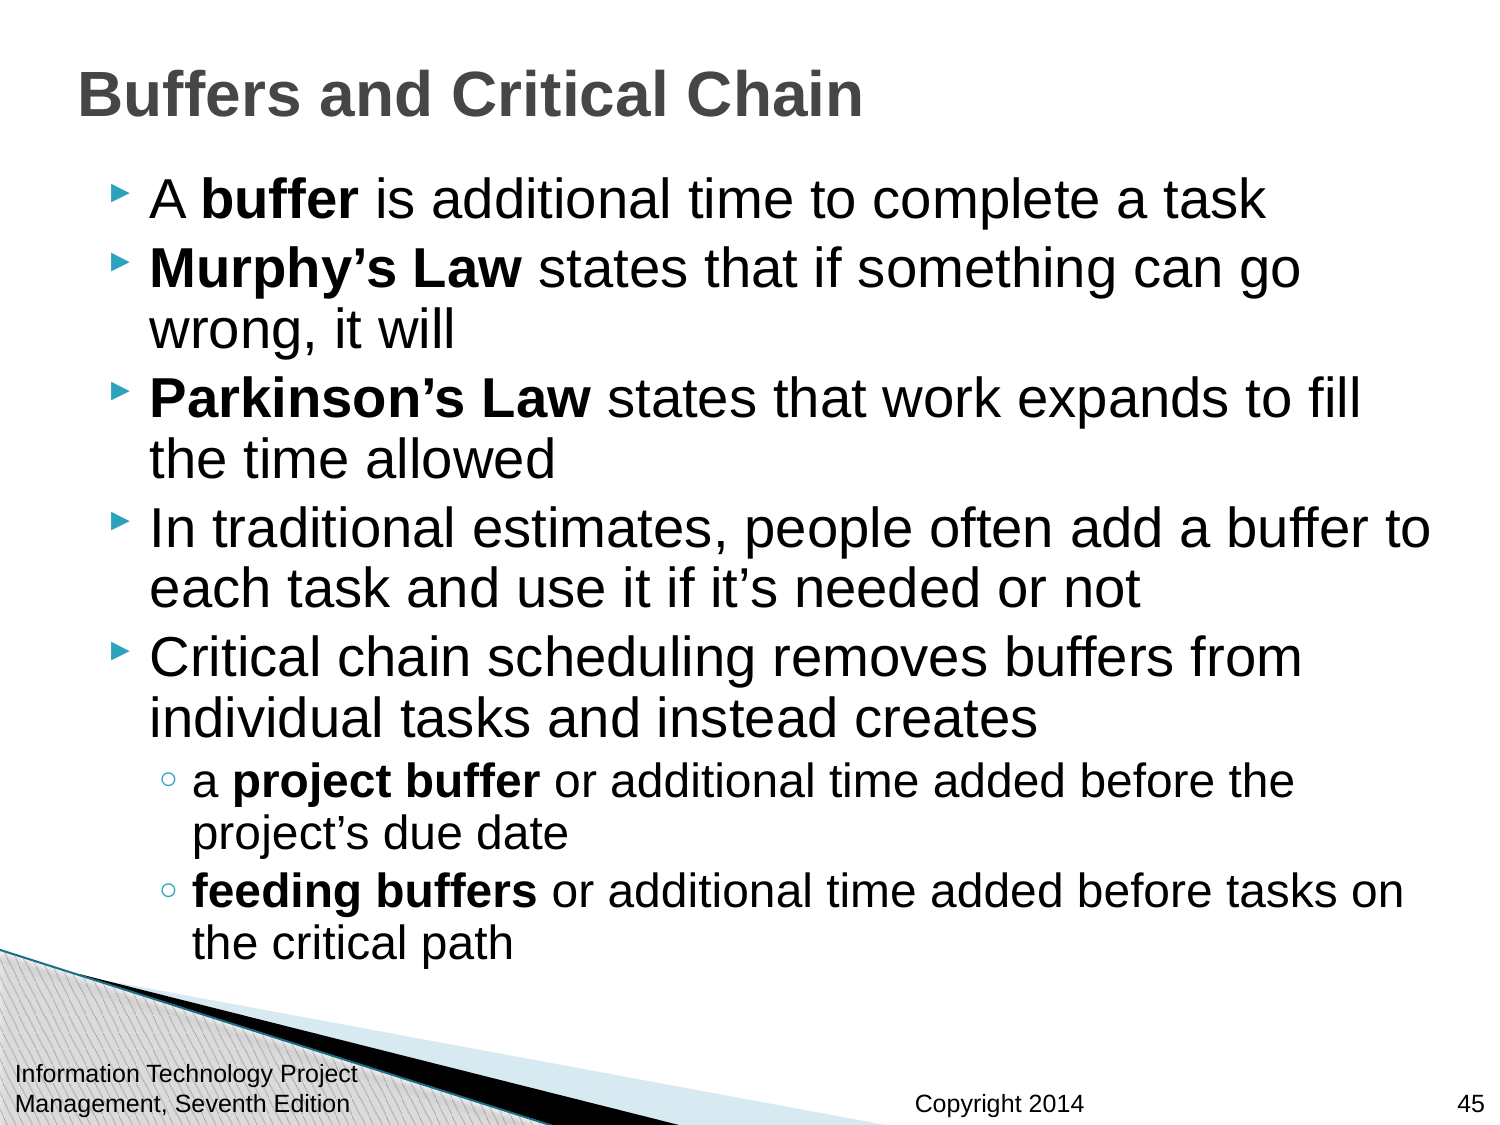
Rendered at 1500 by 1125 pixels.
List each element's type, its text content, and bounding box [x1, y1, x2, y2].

slide_number 45 [1408, 1065, 1500, 1125]
title Buffers and Critical Chain [62, 45, 1425, 138]
list A buffer is additional time to complete a task Murphy’s Law states that if something can go wrong, it will Parkinson’s Law states that work expands to fill the time allowed In traditional estimates, people often add a buffer to each task and use it if it’s needed or not Critical chain scheduling removes buffers from individual tasks and instead creates a project buffer or additional time added before the project’s due date feeding buffers or additional time added before tasks on the critical path [74, 162, 1463, 1051]
